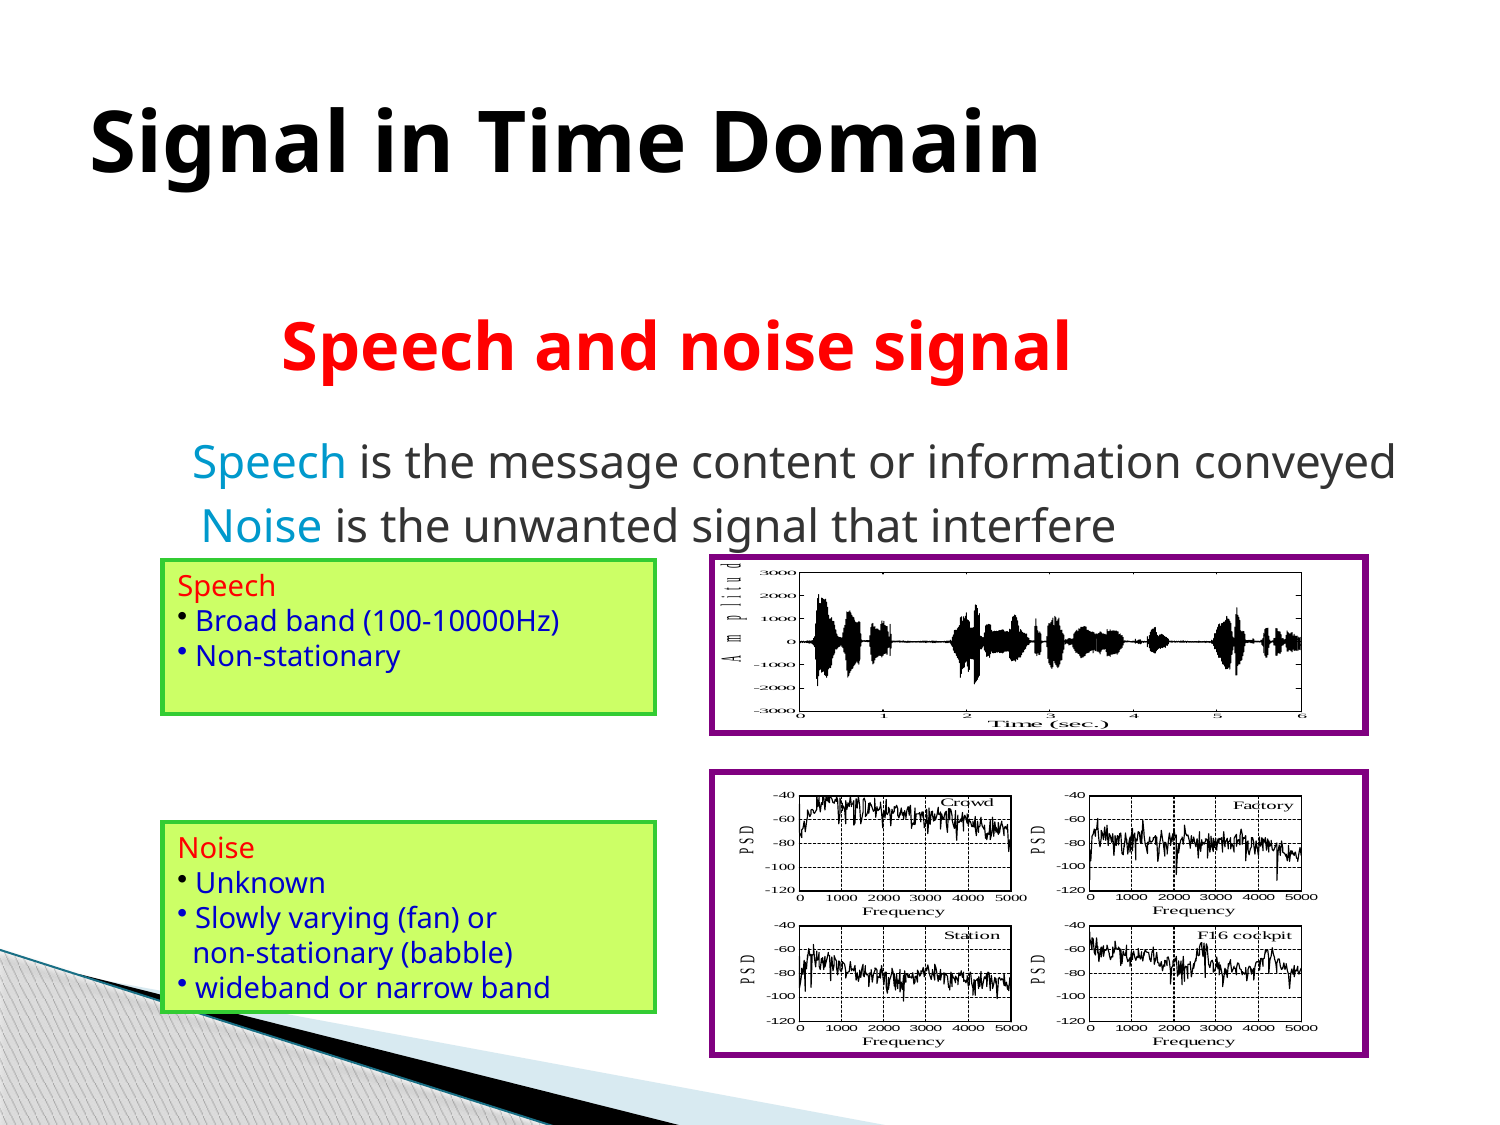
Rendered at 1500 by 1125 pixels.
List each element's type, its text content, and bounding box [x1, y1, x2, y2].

text_box Noise Unknown Slowly varying (fan) or non-stationary (babble) wideband or narrow band [162, 822, 656, 1012]
text_box Speech Broad band (100-10000Hz) Non-stationary [162, 559, 656, 715]
title Signal in Time Domain [75, 45, 1425, 233]
picture [714, 559, 1363, 731]
text_box Noise is the unwanted signal that interfere [185, 495, 1144, 560]
picture [714, 774, 1363, 1053]
text_box Speech is the message content or information conveyed [177, 425, 1413, 495]
text_box Speech and noise signal [266, 249, 1413, 425]
